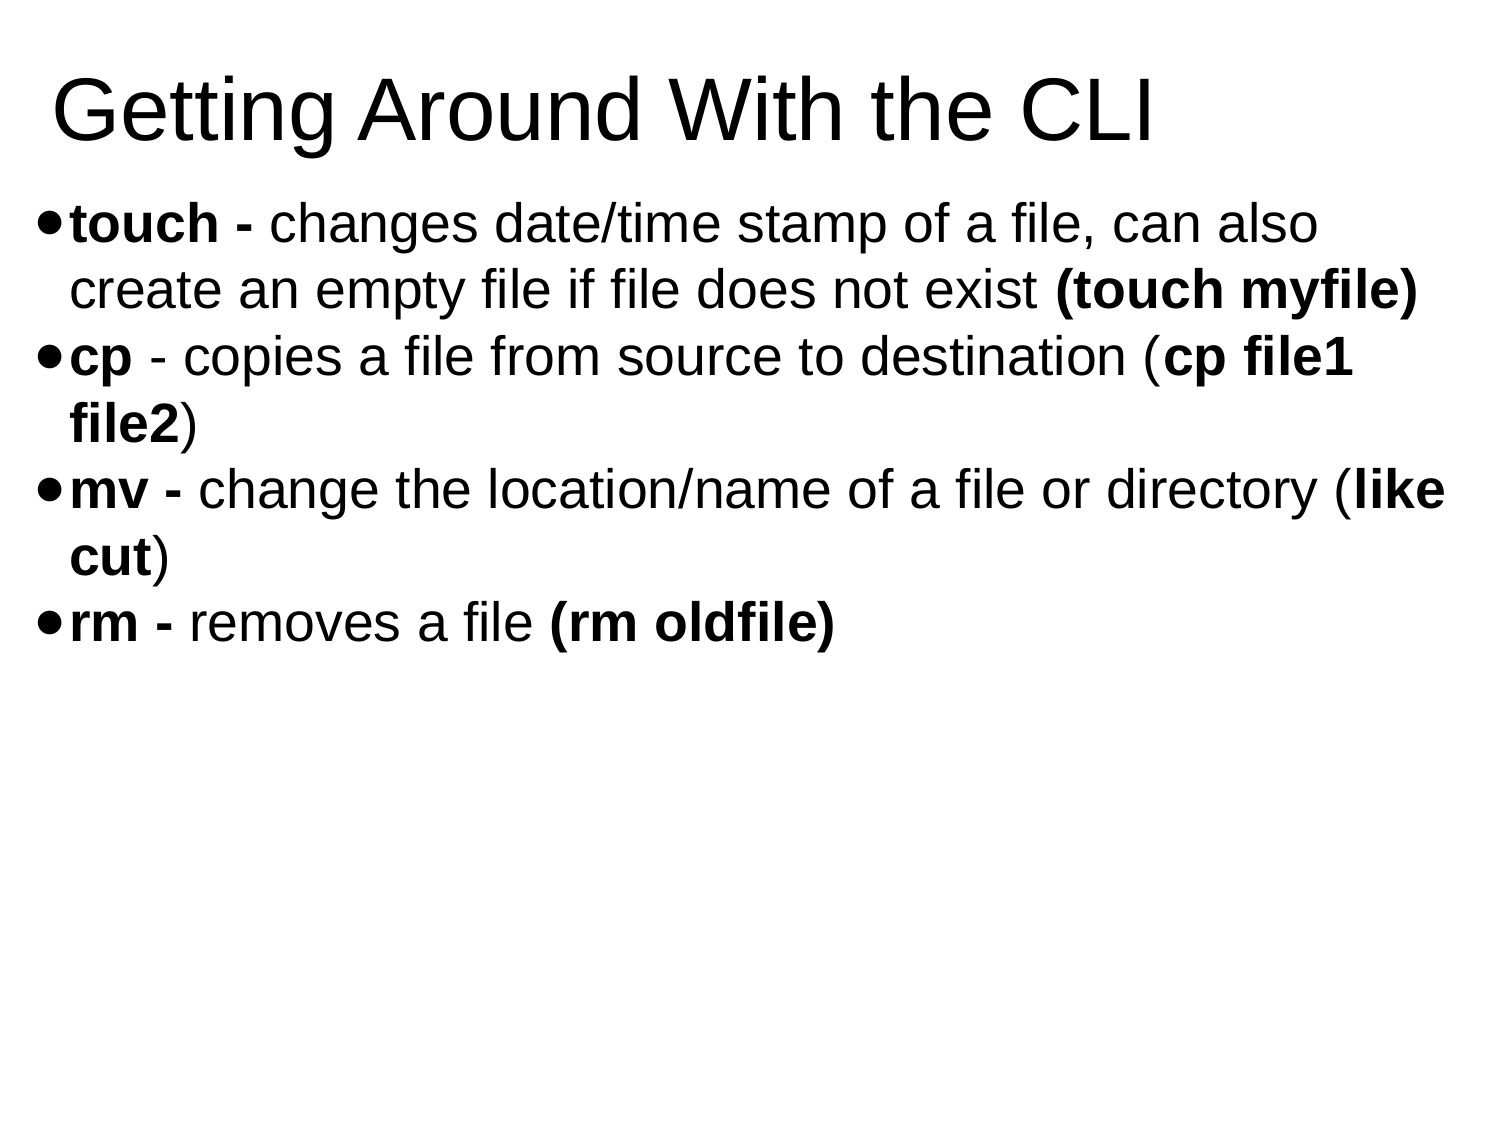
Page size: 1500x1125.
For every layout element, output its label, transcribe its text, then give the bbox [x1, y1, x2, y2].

title Getting Around With the CLI [45, 45, 1467, 192]
list touch - changes date/time stamp of a file, can also create an empty file if file does not exist (touch myfile) cp - copies a file from source to destination (cp file1 file2) mv - change the location/name of a file or directory (like cut) rm - removes a file (rm oldfile)﻿ [0, 180, 1465, 1125]
